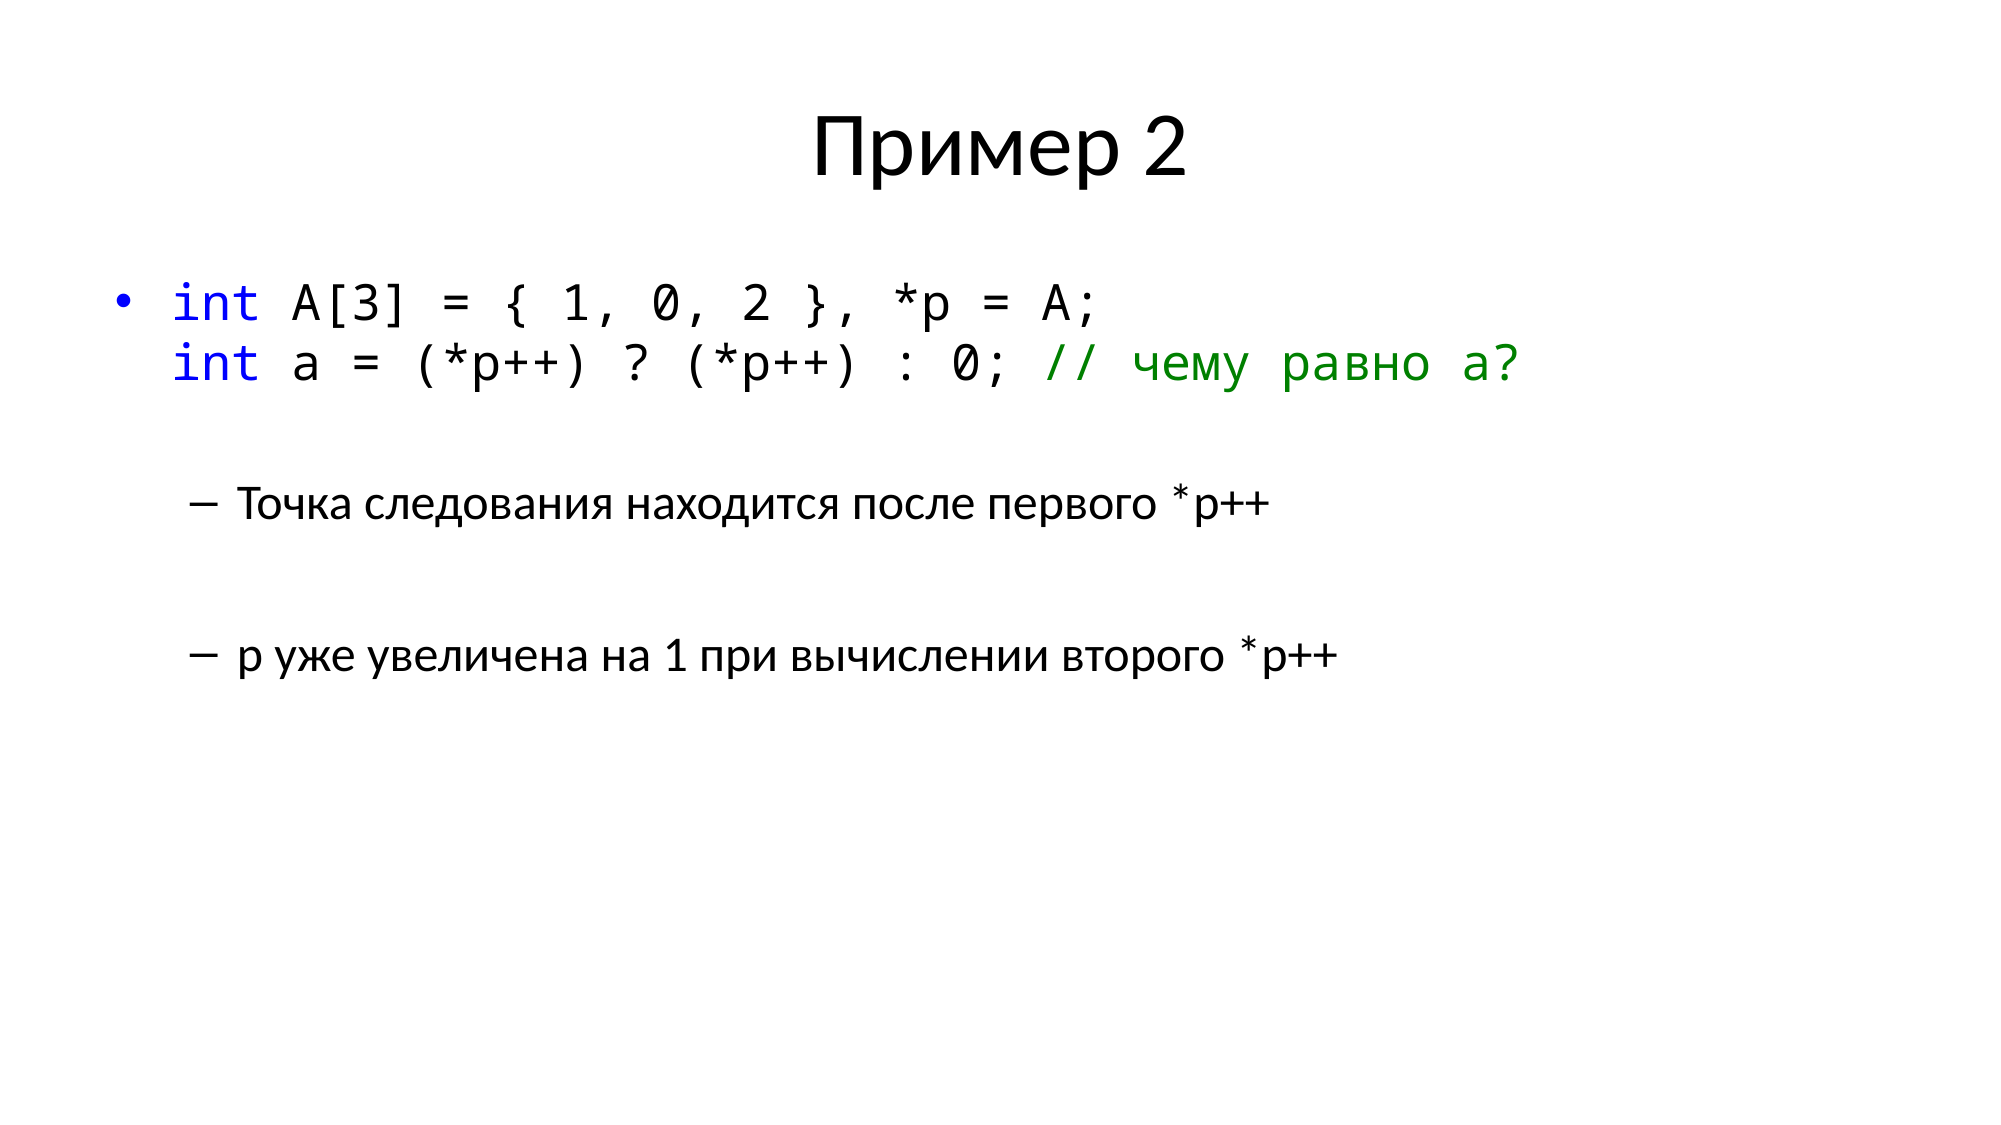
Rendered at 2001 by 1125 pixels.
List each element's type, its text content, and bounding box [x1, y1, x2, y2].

list int A[3] = { 1, 0, 2 }, *p = A; int a = (*p++) ? (*p++) : 0; // чему равно a? Точка следования находится после первого *p++ p уже увеличена на 1 при вычислении второго *p++ Никогда, никогда не пишите так! [99, 262, 1900, 1005]
title Пример 2 [99, 45, 1900, 233]
